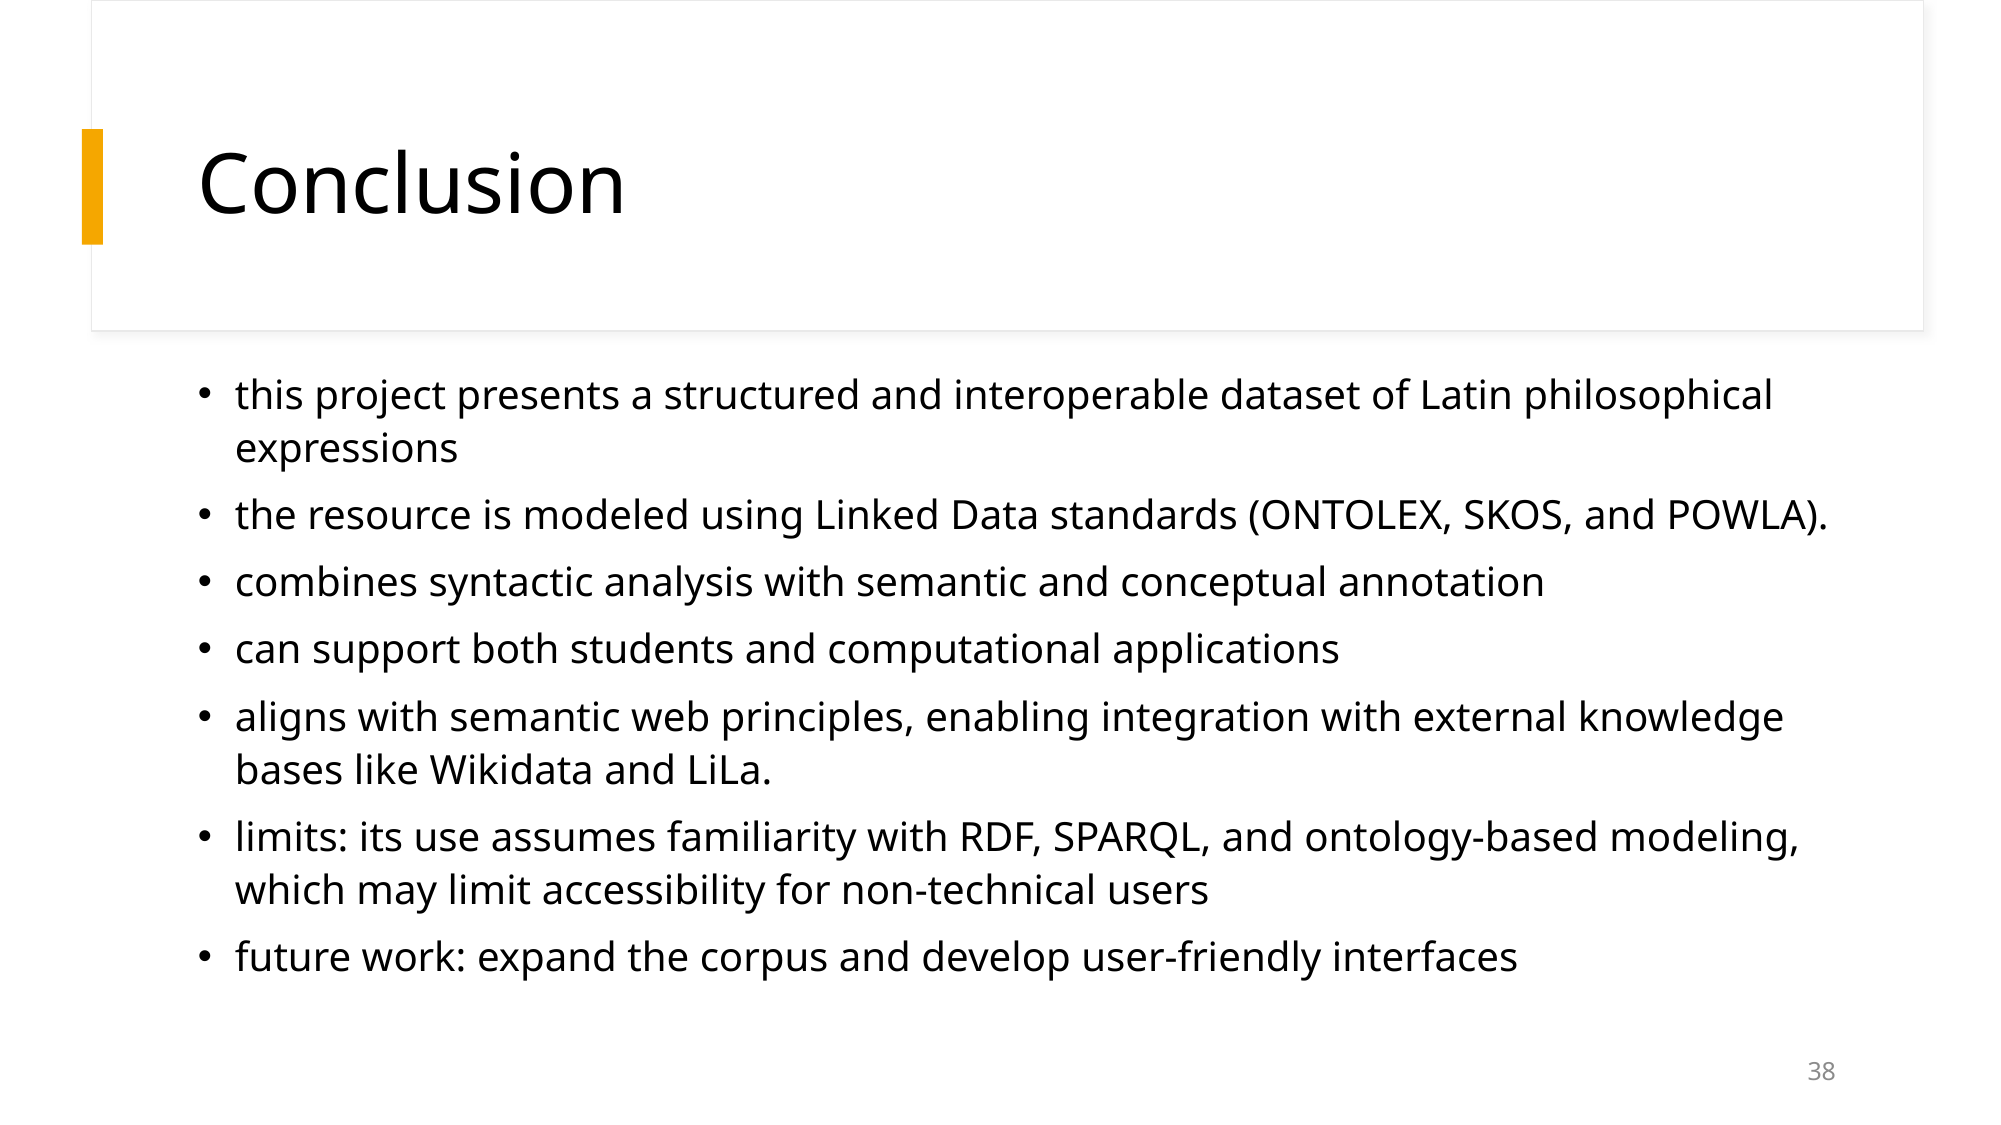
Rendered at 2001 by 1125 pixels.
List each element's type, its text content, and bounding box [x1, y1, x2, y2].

title Conclusion [183, 90, 1851, 284]
slide_number 38 [1401, 1042, 1851, 1103]
list this project presents a structured and interoperable dataset of Latin philosophical expressions the resource is modeled using Linked Data standards (ONTOLEX, SKOS, and POWLA). combines syntactic analysis with semantic and conceptual annotation can support both students and computational applications aligns with semantic web principles, enabling integration with external knowledge bases like Wikidata and LiLa. limits: its use assumes familiarity with RDF, SPARQL, and ontology-based modeling, which may limit accessibility for non-technical users future work: expand the corpus and develop user-friendly interfaces [183, 356, 1851, 1013]
